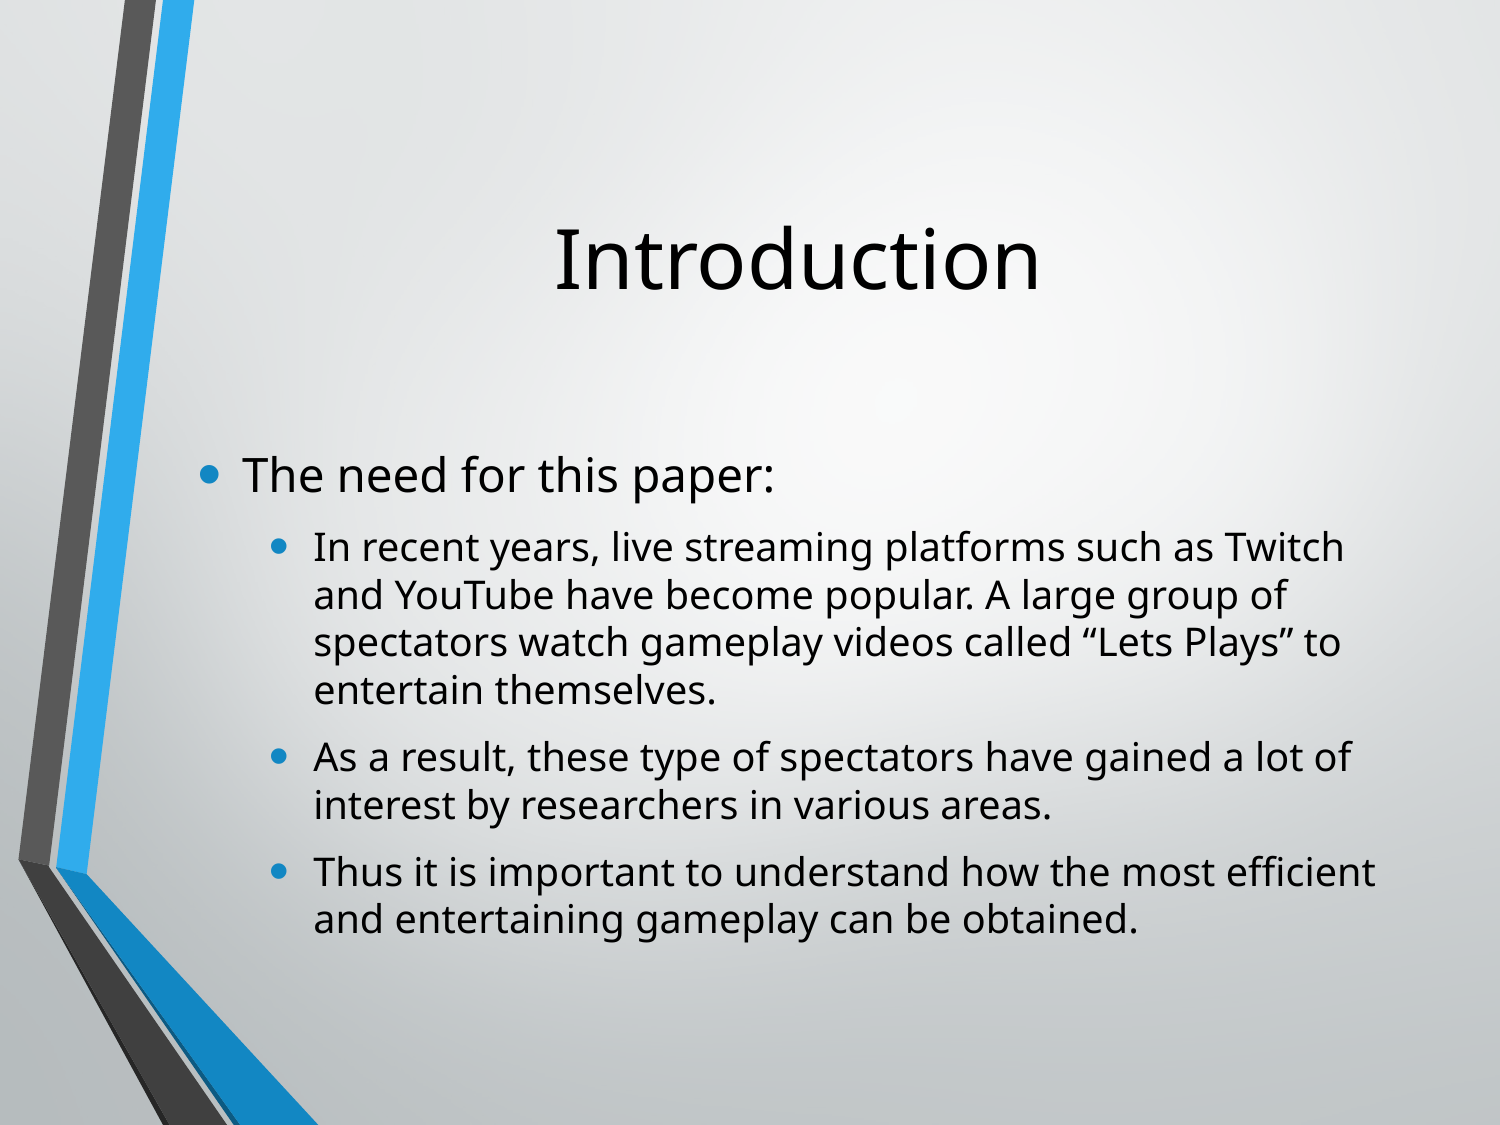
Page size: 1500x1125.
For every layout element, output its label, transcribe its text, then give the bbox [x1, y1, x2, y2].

title Introduction [182, 112, 1416, 400]
list The need for this paper: In recent years, live streaming platforms such as Twitch and YouTube have become popular. A large group of spectators watch gameplay videos called “Lets Plays” to entertain themselves. As a result, these type of spectators have gained a lot of interest by researchers in various areas. Thus it is important to understand how the most efficient and entertaining gameplay can be obtained. [182, 437, 1416, 950]
